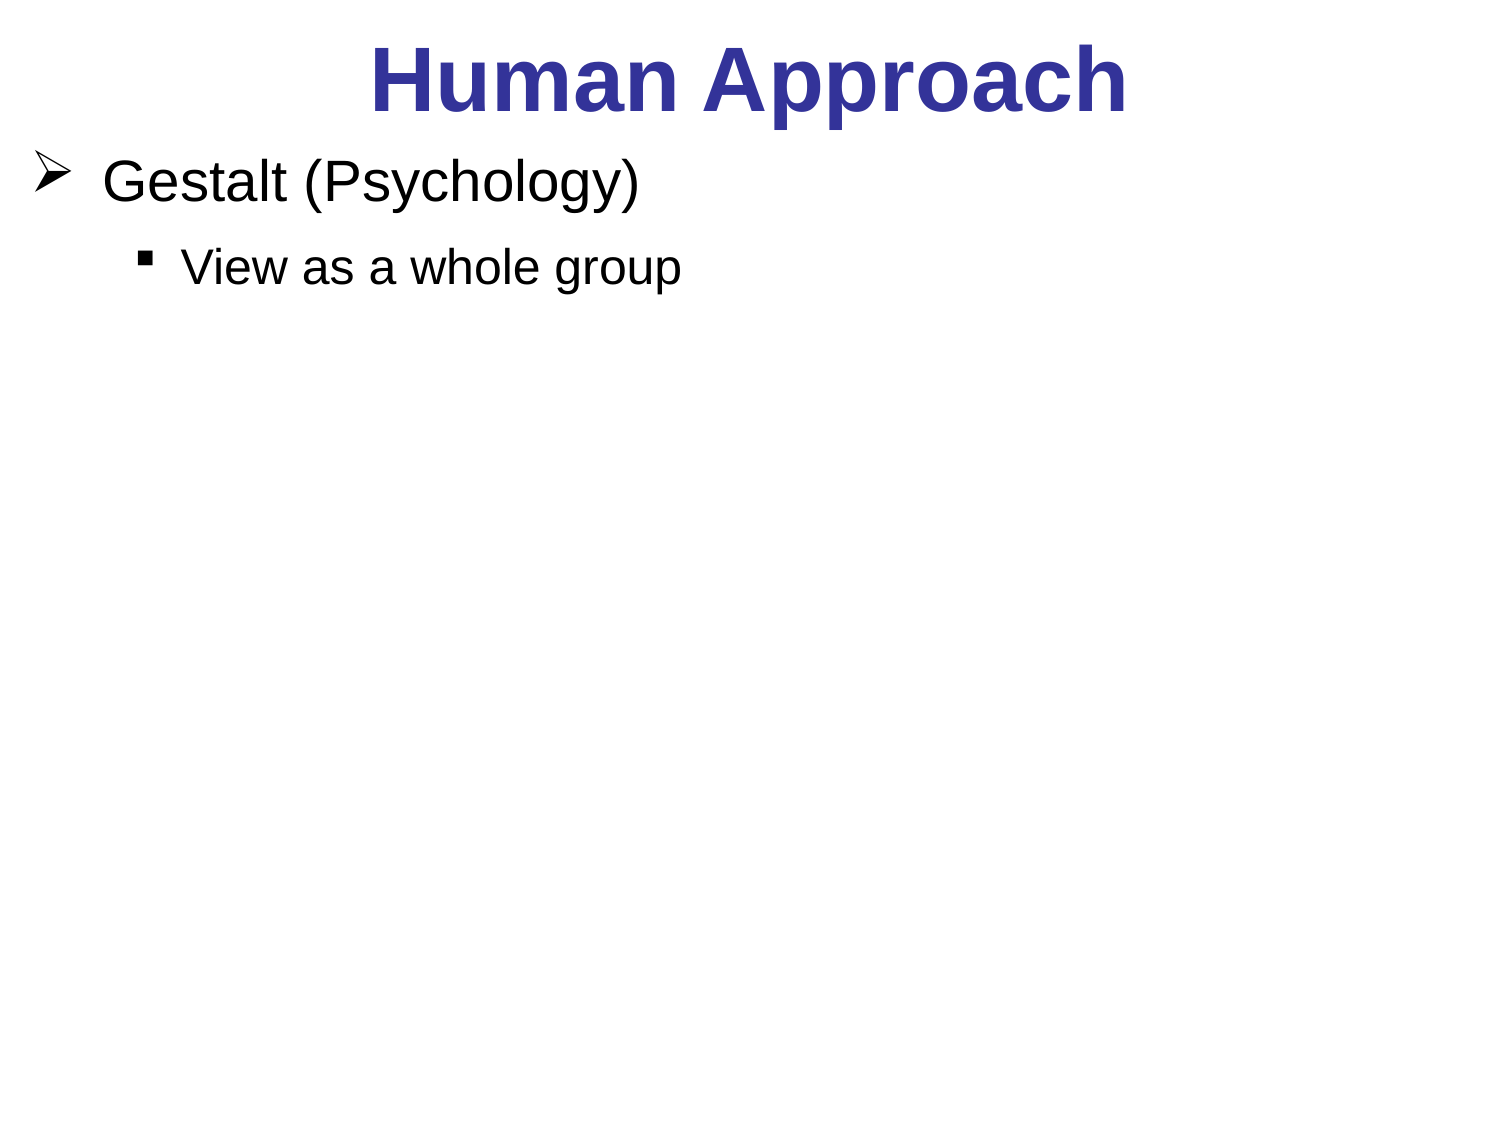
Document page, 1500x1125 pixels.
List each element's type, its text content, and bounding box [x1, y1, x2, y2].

title Human Approach [74, 0, 1426, 128]
list Gestalt (Psychology) View as a whole group [0, 128, 1500, 1125]
